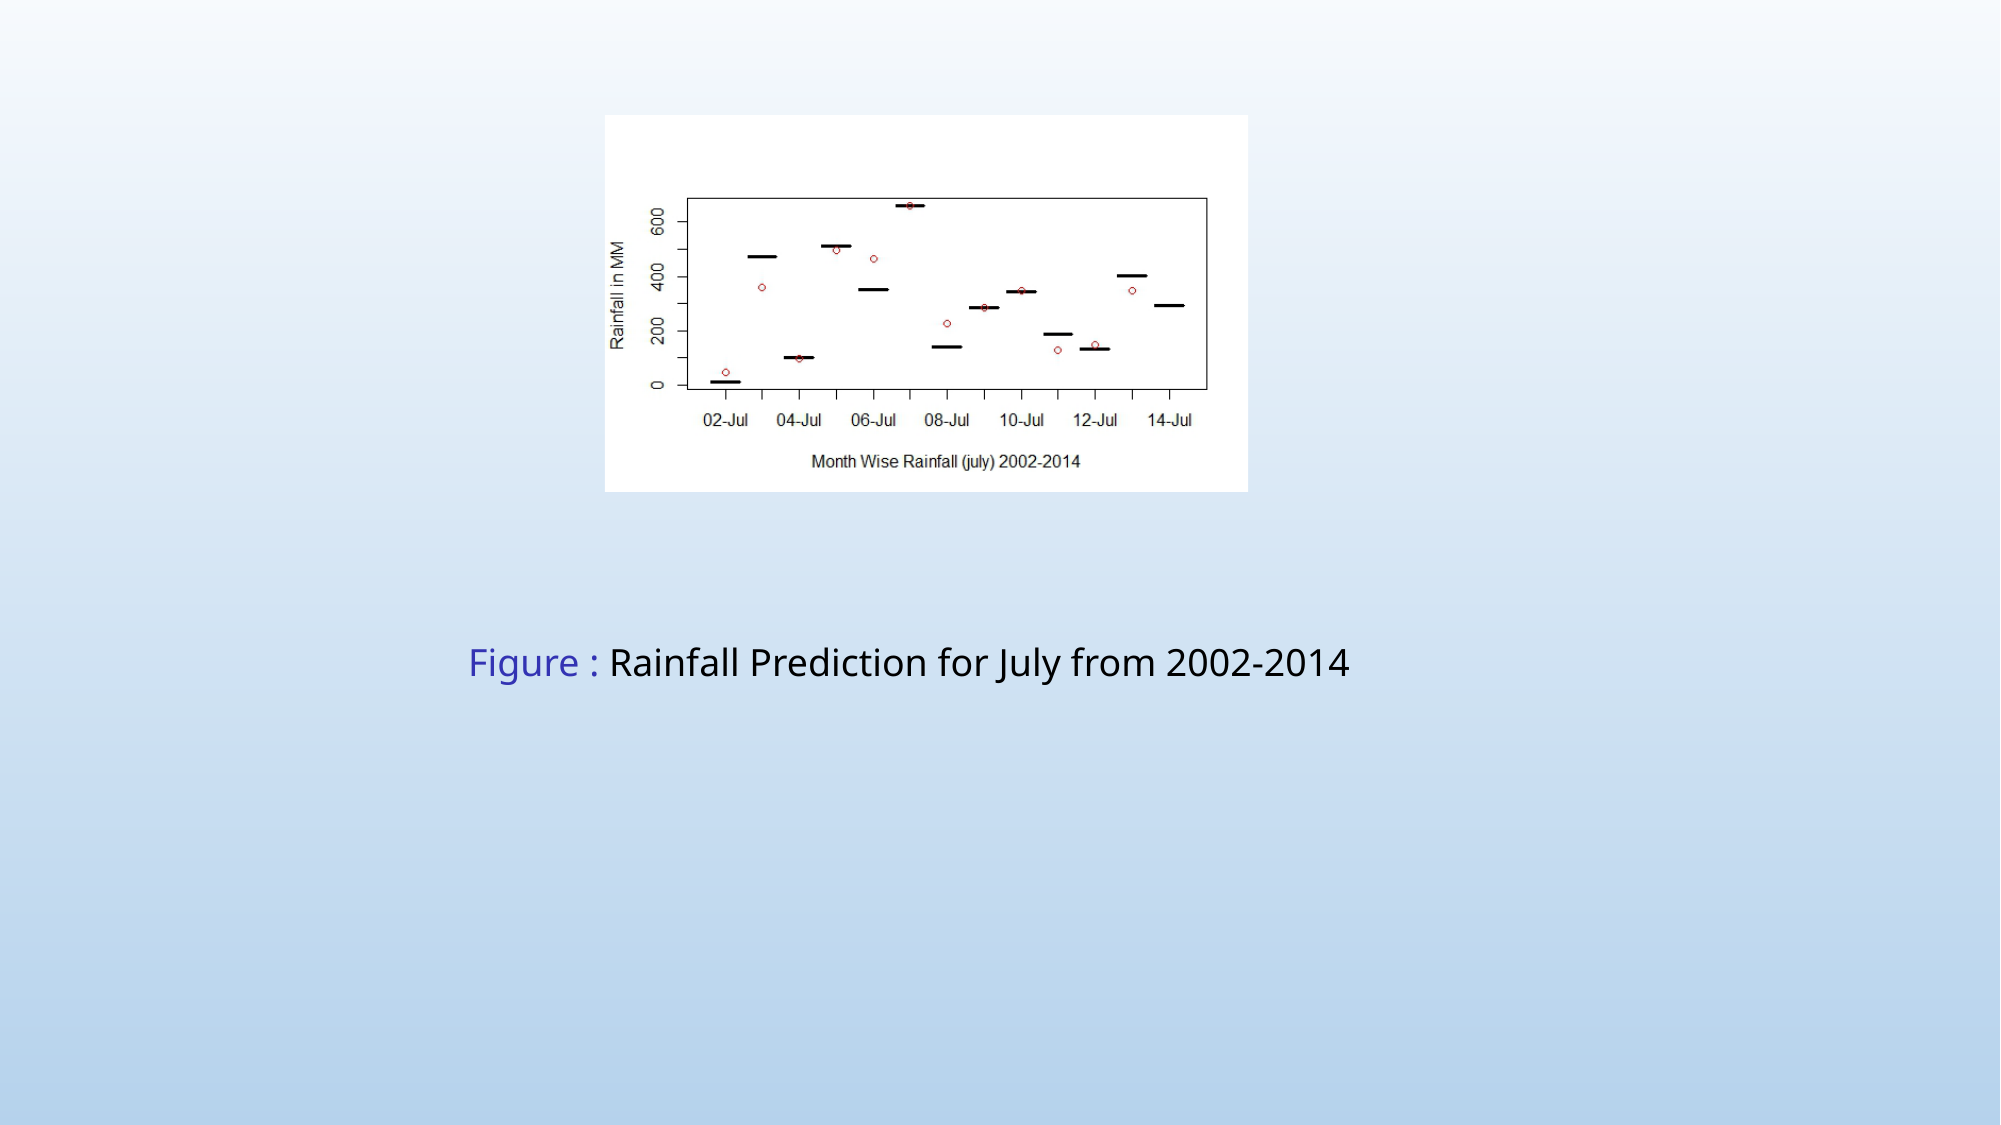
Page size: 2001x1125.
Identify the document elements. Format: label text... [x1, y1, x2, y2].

text_box Figure : Rainfall Prediction for July from 2002-2014 [453, 631, 1366, 691]
picture [604, 115, 1249, 492]
